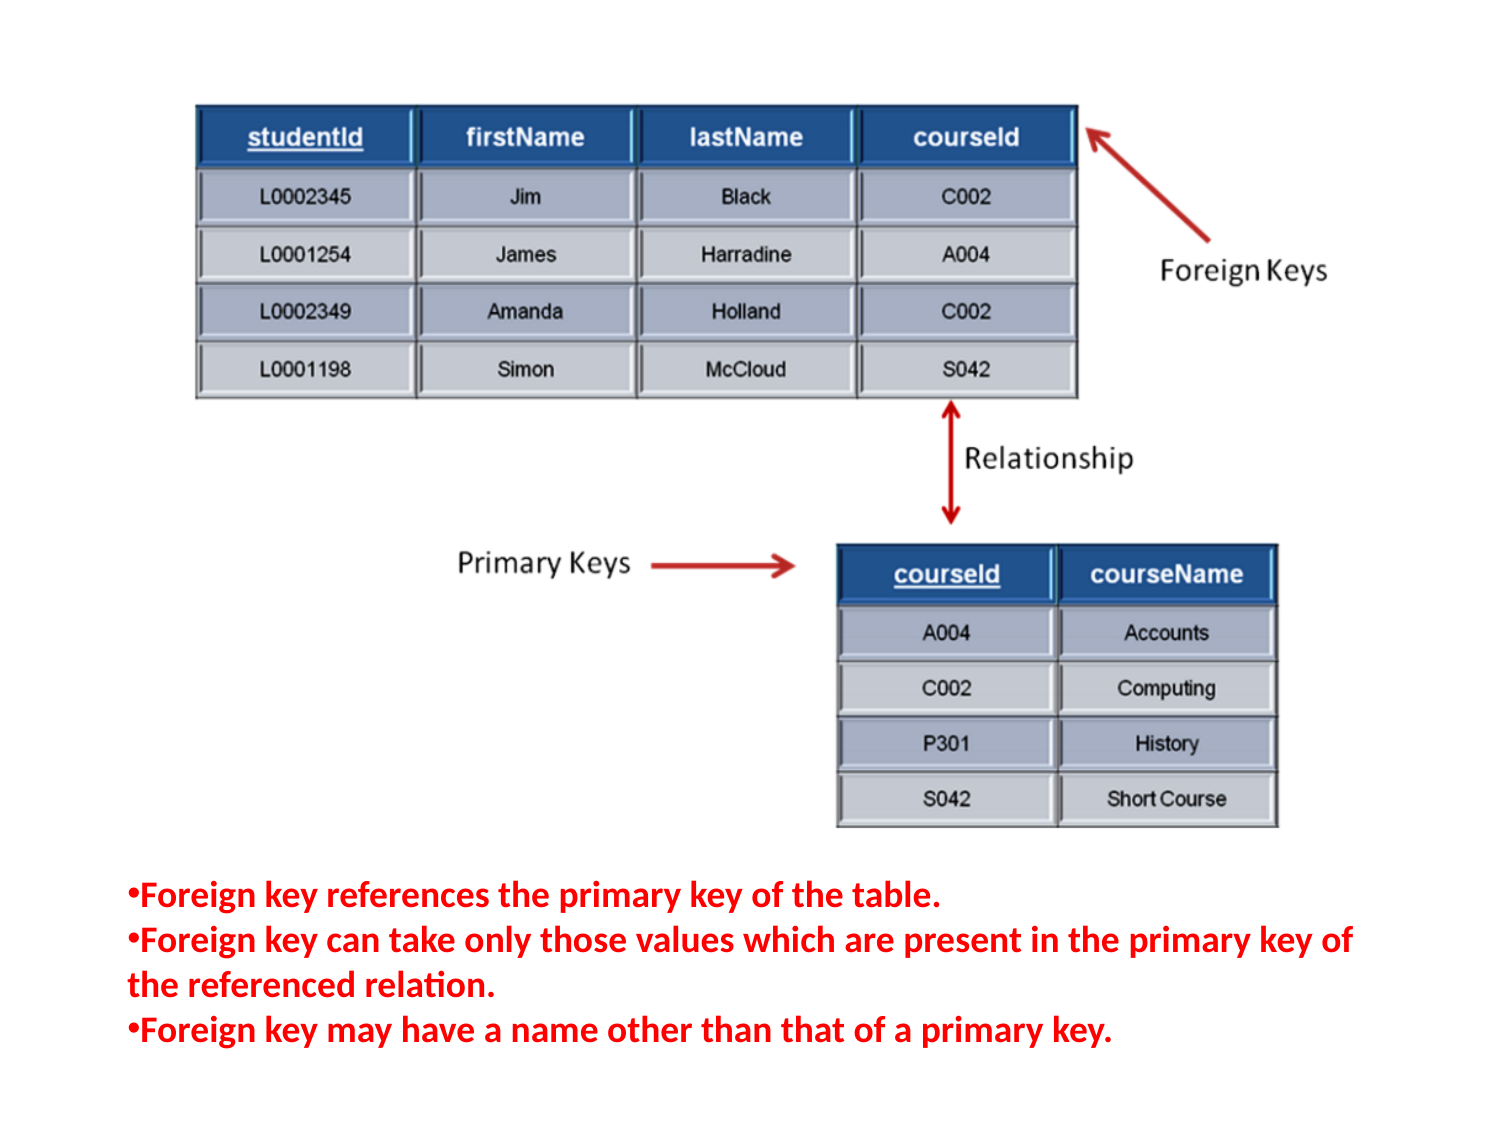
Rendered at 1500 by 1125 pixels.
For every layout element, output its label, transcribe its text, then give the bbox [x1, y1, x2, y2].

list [157, 74, 1343, 851]
text_box Foreign key references the primary key of the table. Foreign key can take only those values which are present in the primary key of the referenced relation. Foreign key may have a name other than that of a primary key. [112, 862, 1413, 1058]
